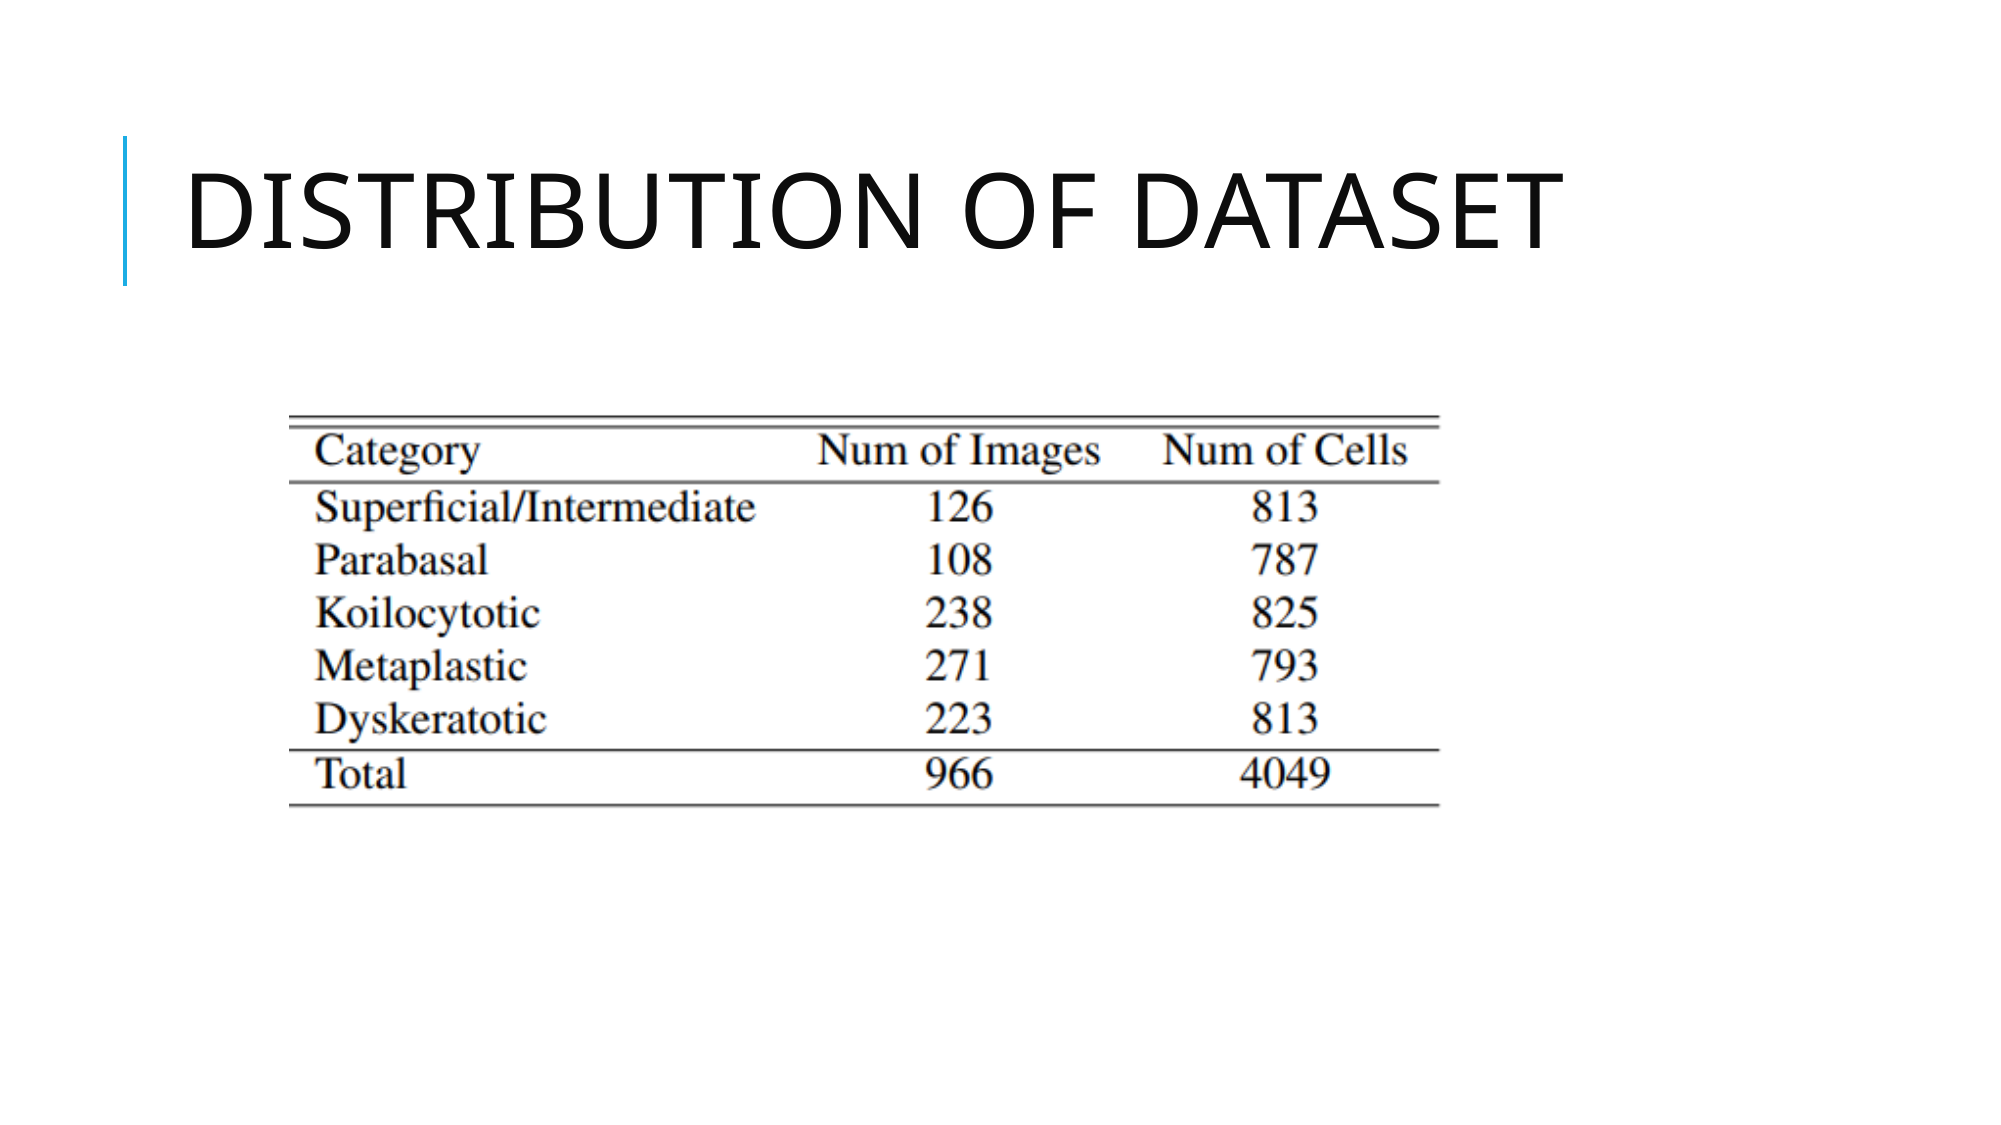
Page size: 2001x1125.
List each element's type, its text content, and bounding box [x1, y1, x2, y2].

title Distribution of Dataset [168, 96, 1763, 342]
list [289, 412, 1459, 824]
